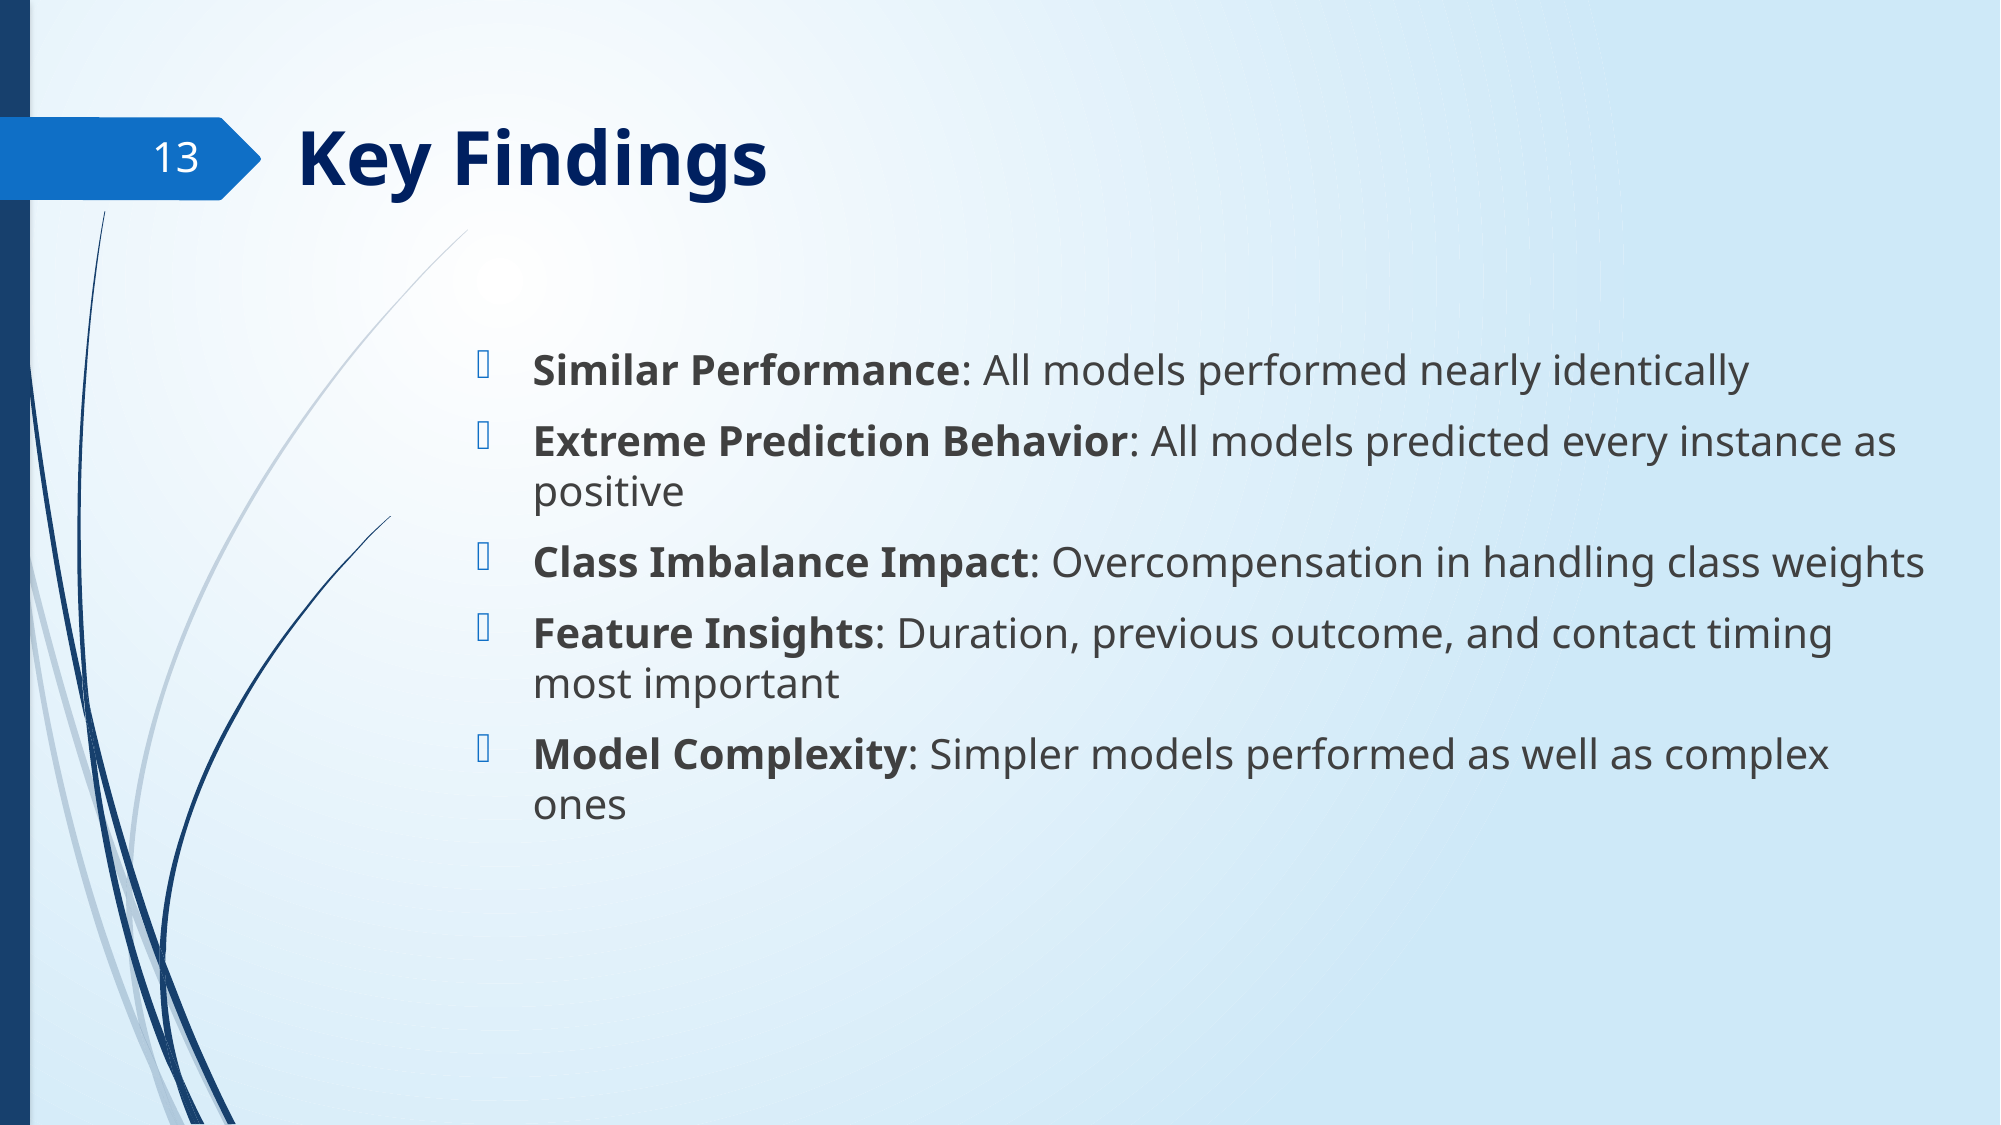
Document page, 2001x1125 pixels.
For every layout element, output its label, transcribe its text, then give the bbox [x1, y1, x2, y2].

title Key Findings [281, 102, 1888, 313]
list Similar Performance: All models performed nearly identically Extreme Prediction Behavior: All models predicted every instance as positive Class Imbalance Impact: Overcompensation in handling class weights Feature Insights: Duration, previous outcome, and contact timing most important Model Complexity: Simpler models performed as well as complex ones [461, 336, 1949, 974]
slide_number 13 [87, 129, 216, 190]
